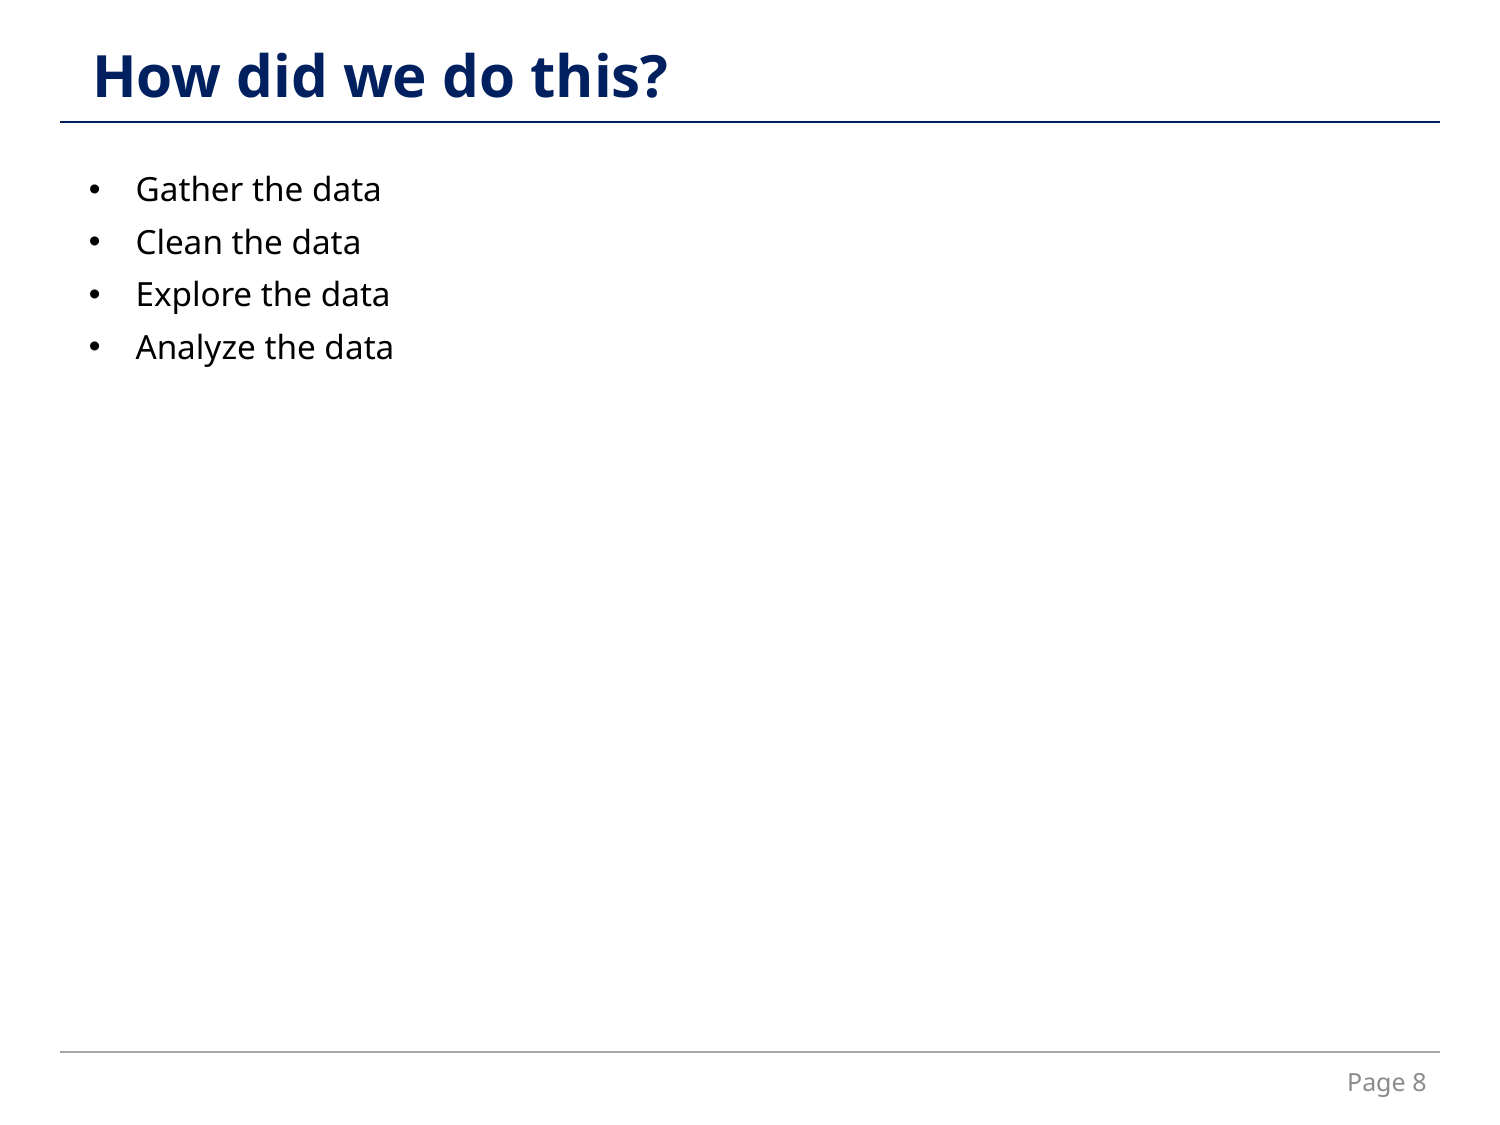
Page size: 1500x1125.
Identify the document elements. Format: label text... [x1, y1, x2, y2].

text_box Page 8 [1104, 1053, 1442, 1114]
text_box Gather the data Clean the data Explore the data Analyze the data [73, 161, 1442, 733]
text_box How did we do this? [62, 32, 1384, 117]
